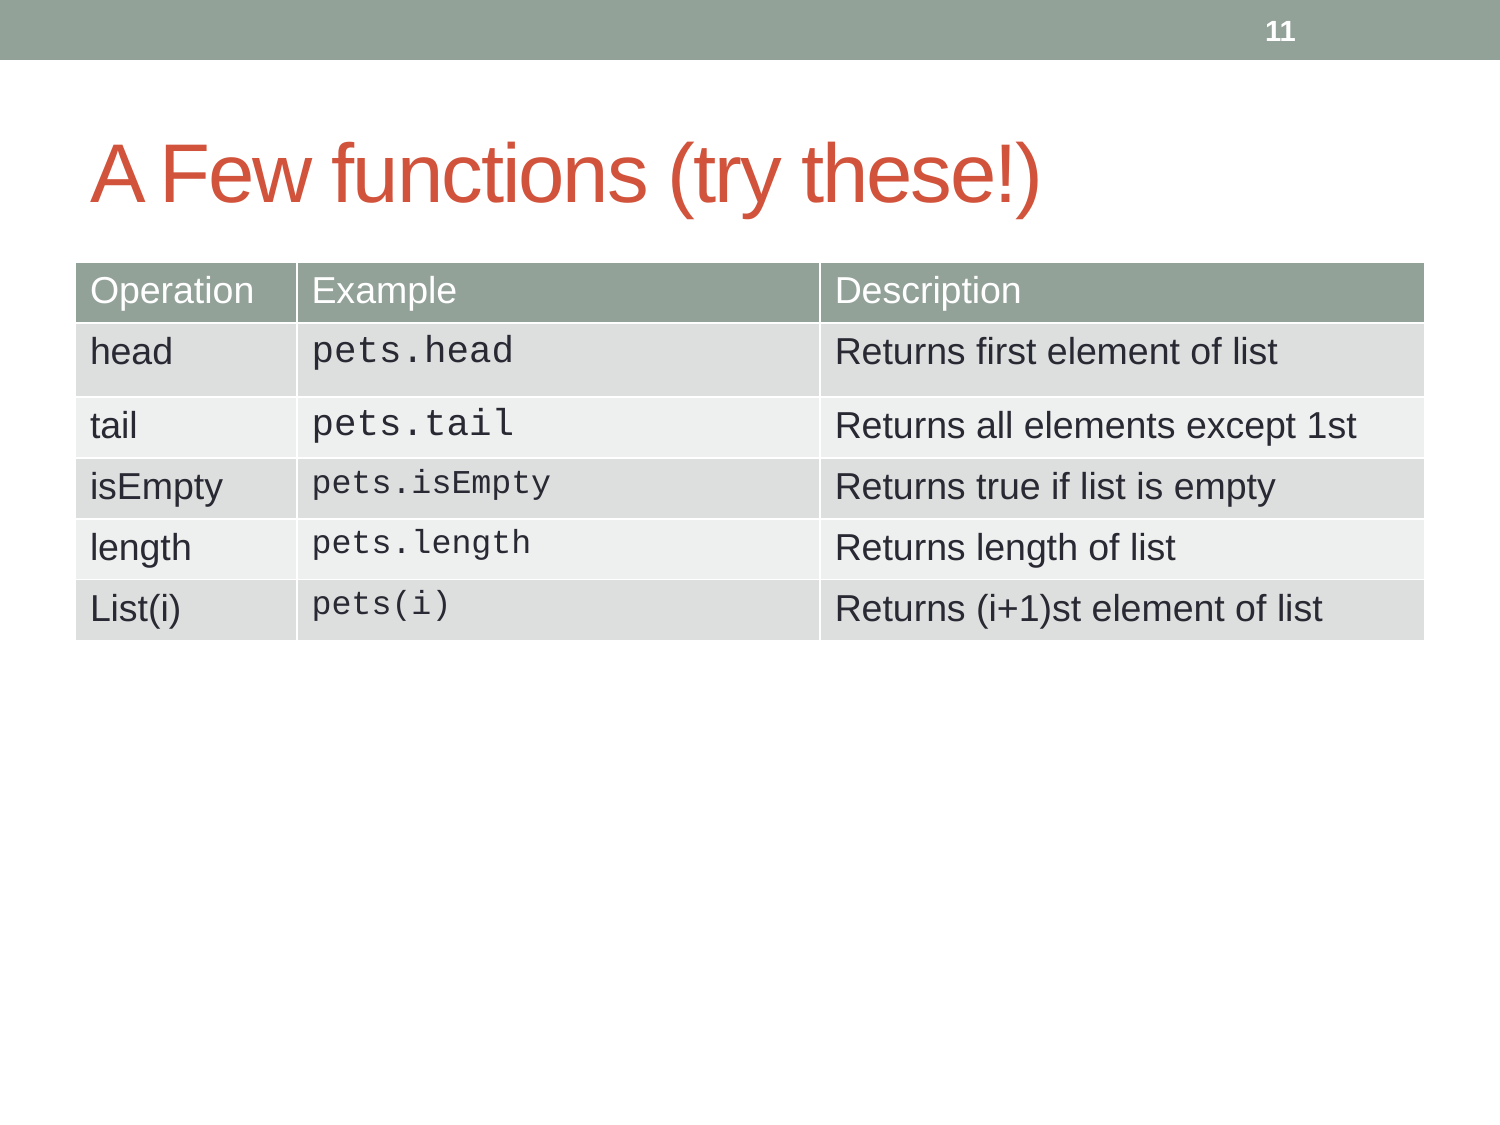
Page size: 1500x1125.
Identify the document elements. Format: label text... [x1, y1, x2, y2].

table_cell head [76, 324, 296, 396]
table_cell Returns all elements except 1st [821, 398, 1424, 457]
table_cell Returns (i+1)st element of list [821, 580, 1424, 640]
table_header Description [821, 263, 1424, 322]
table_cell Returns first element of list [821, 324, 1424, 396]
table_cell pets.length [298, 520, 819, 579]
table_cell pets.tail [298, 398, 819, 457]
table_cell Returns true if list is empty [821, 459, 1424, 518]
table_cell isEmpty [76, 459, 296, 518]
table_cell List(i) [76, 580, 296, 640]
table_cell Returns length of list [821, 520, 1424, 579]
table_cell pets.head [298, 324, 819, 396]
table_cell pets.isEmpty [298, 459, 819, 518]
table_header Operation [76, 263, 296, 322]
table_cell tail [76, 398, 296, 457]
slide_number 11 [1250, 3, 1425, 57]
table_cell pets(i) [298, 580, 819, 640]
table_header Example [298, 263, 819, 322]
table_cell length [76, 520, 296, 579]
title A Few functions (try these!) [75, 87, 1425, 250]
